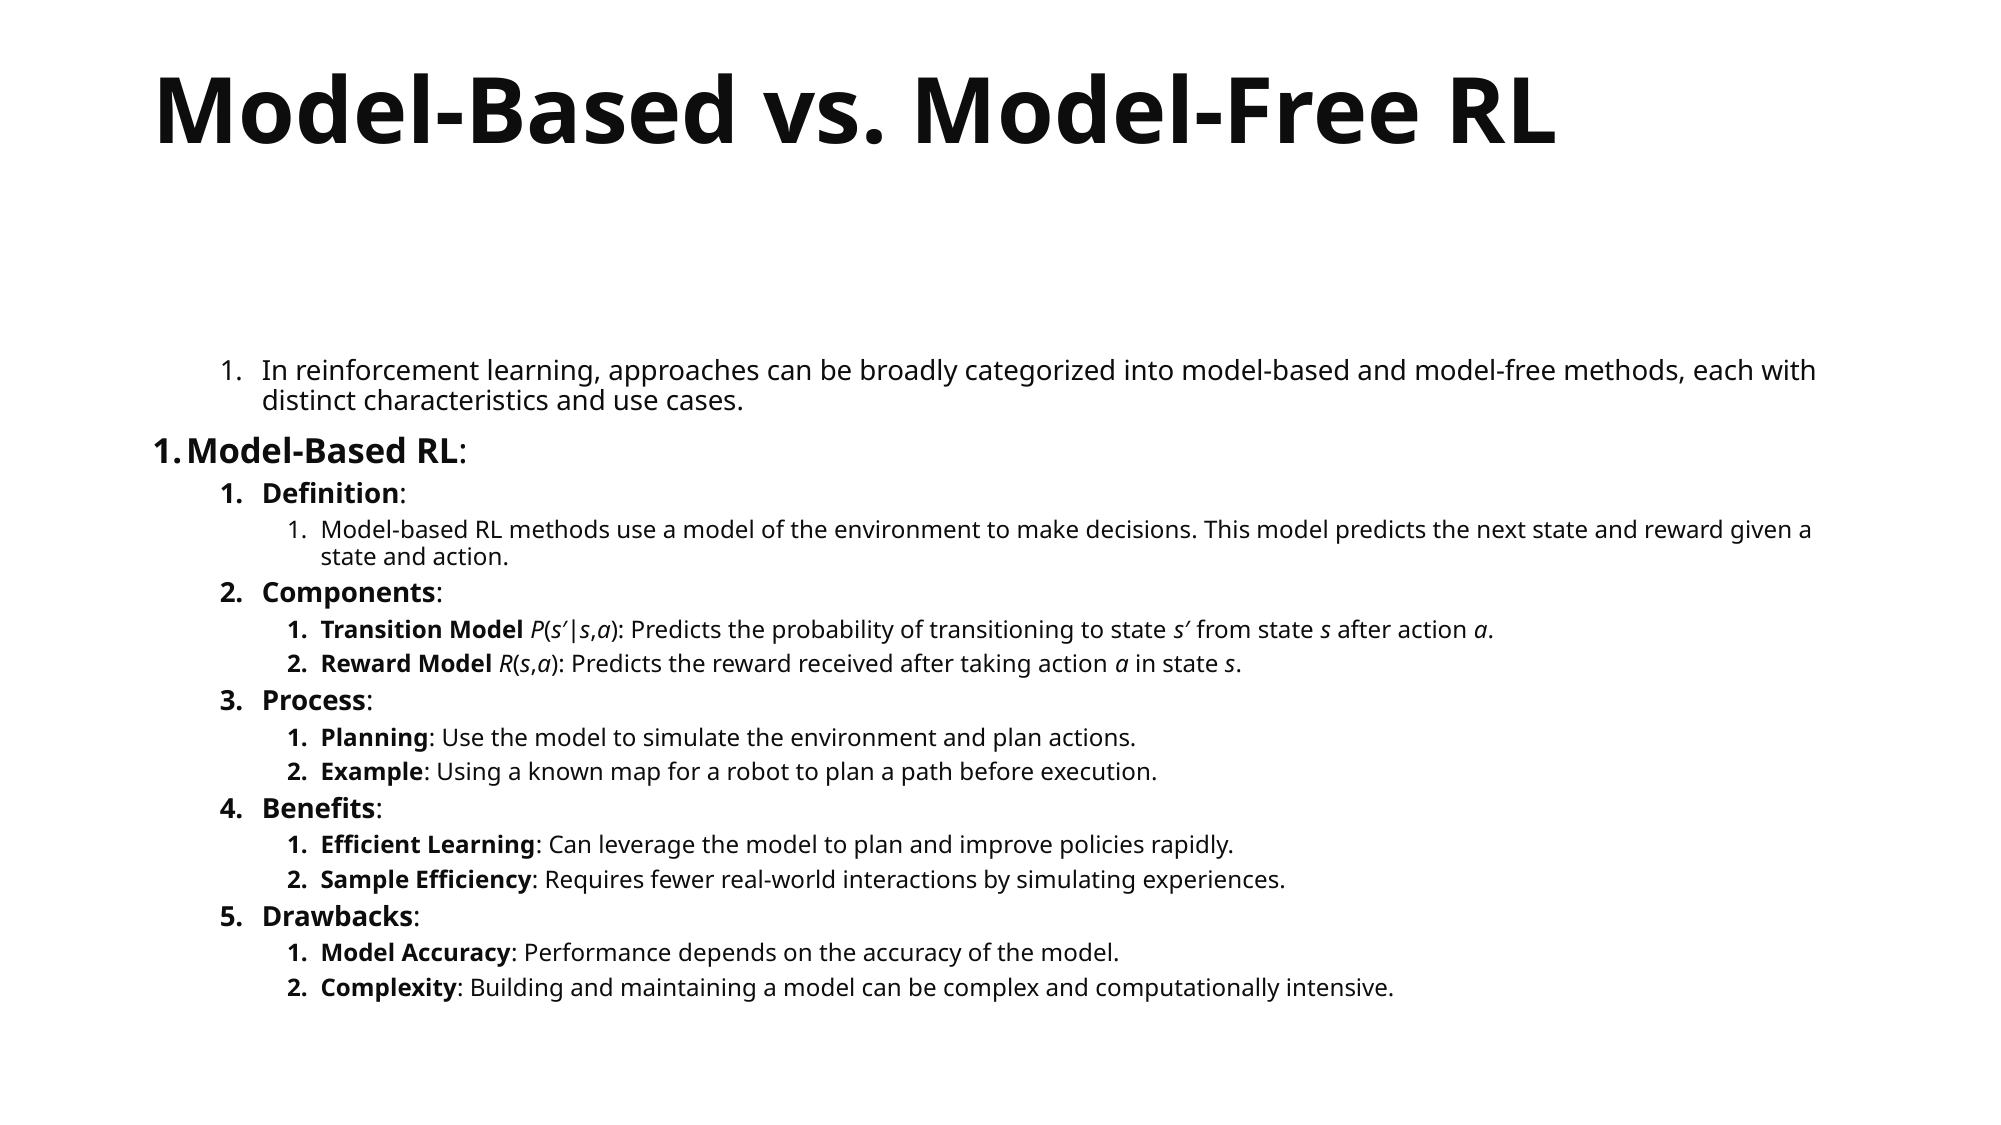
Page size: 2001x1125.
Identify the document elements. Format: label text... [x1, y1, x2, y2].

title Model-Based vs. Model-Free RL [137, 59, 1863, 278]
list In reinforcement learning, approaches can be broadly categorized into model-based and model-free methods, each with distinct characteristics and use cases. Model-Based RL: Definition: Model-based RL methods use a model of the environment to make decisions. This model predicts the next state and reward given a state and action. Components: Transition Model P(s′∣s,a): Predicts the probability of transitioning to state s′ from state s after action a. Reward Model R(s,a): Predicts the reward received after taking action a in state s. Process: Planning: Use the model to simulate the environment and plan actions. Example: Using a known map for a robot to plan a path before execution. Benefits: Efficient Learning: Can leverage the model to plan and improve policies rapidly. Sample Efficiency: Requires fewer real-world interactions by simulating experiences. Drawbacks: Model Accuracy: Performance depends on the accuracy of the model. Complexity: Building and maintaining a model can be complex and computationally intensive. [137, 299, 1863, 1014]
